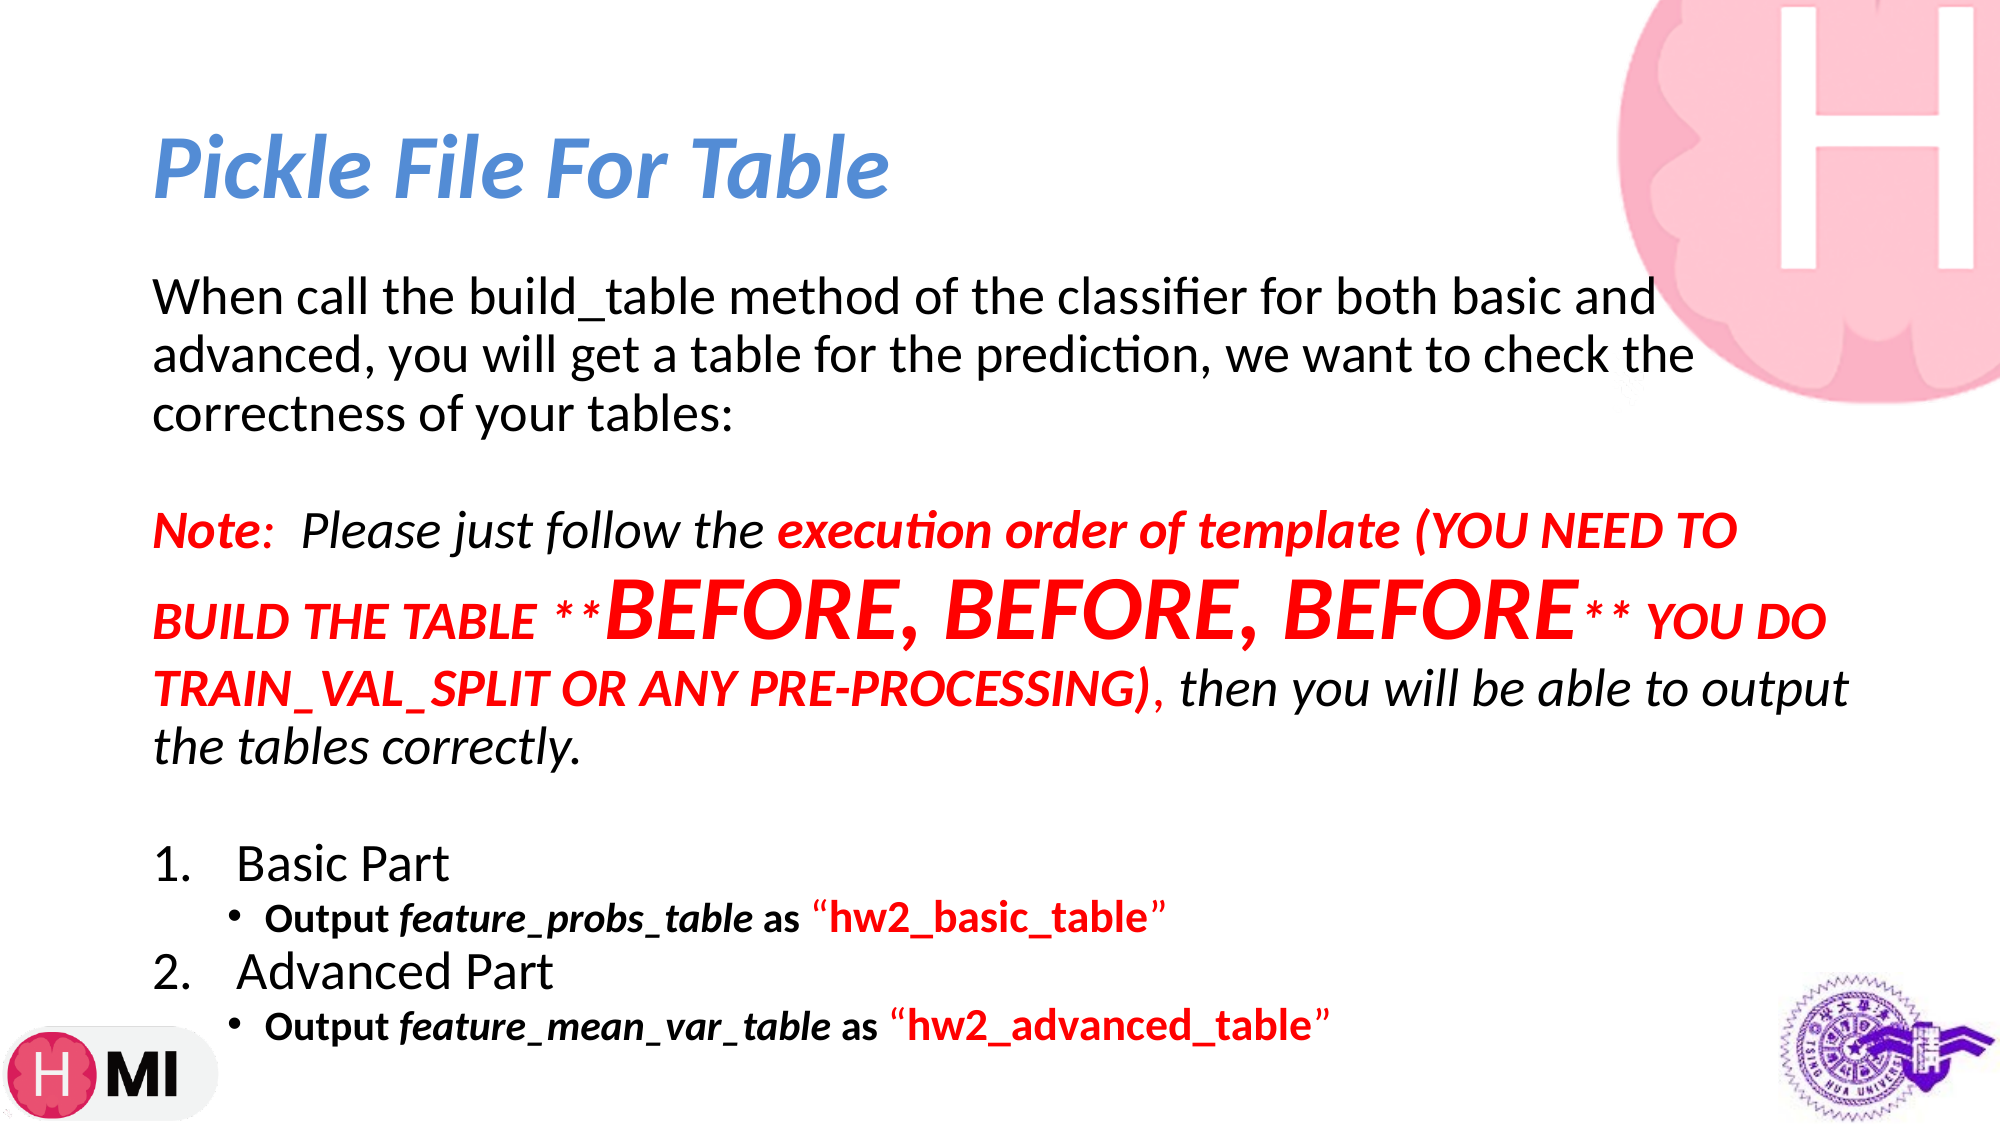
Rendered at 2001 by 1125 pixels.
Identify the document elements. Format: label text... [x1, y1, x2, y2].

picture [0, 1022, 137, 1125]
title Pickle File For Table [137, 59, 1863, 260]
picture [1612, 0, 2000, 415]
list When call the build_table method of the classifier for both basic and advanced, you will get a table for the prediction, we want to check the correctness of your tables: Note: Please just follow the execution order of template (YOU NEED TO BUILD THE TABLE **BEFORE, BEFORE, BEFORE** YOU DO TRAIN_VAL_SPLIT OR ANY PRE-PROCESSING), then you will be able to output the tables correctly. Basic Part Output feature_probs_table as “hw2_basic_table” Advanced Part Output feature_mean_var_table as “hw2_advanced_table” [137, 260, 1896, 1125]
picture [1896, 972, 2000, 1124]
